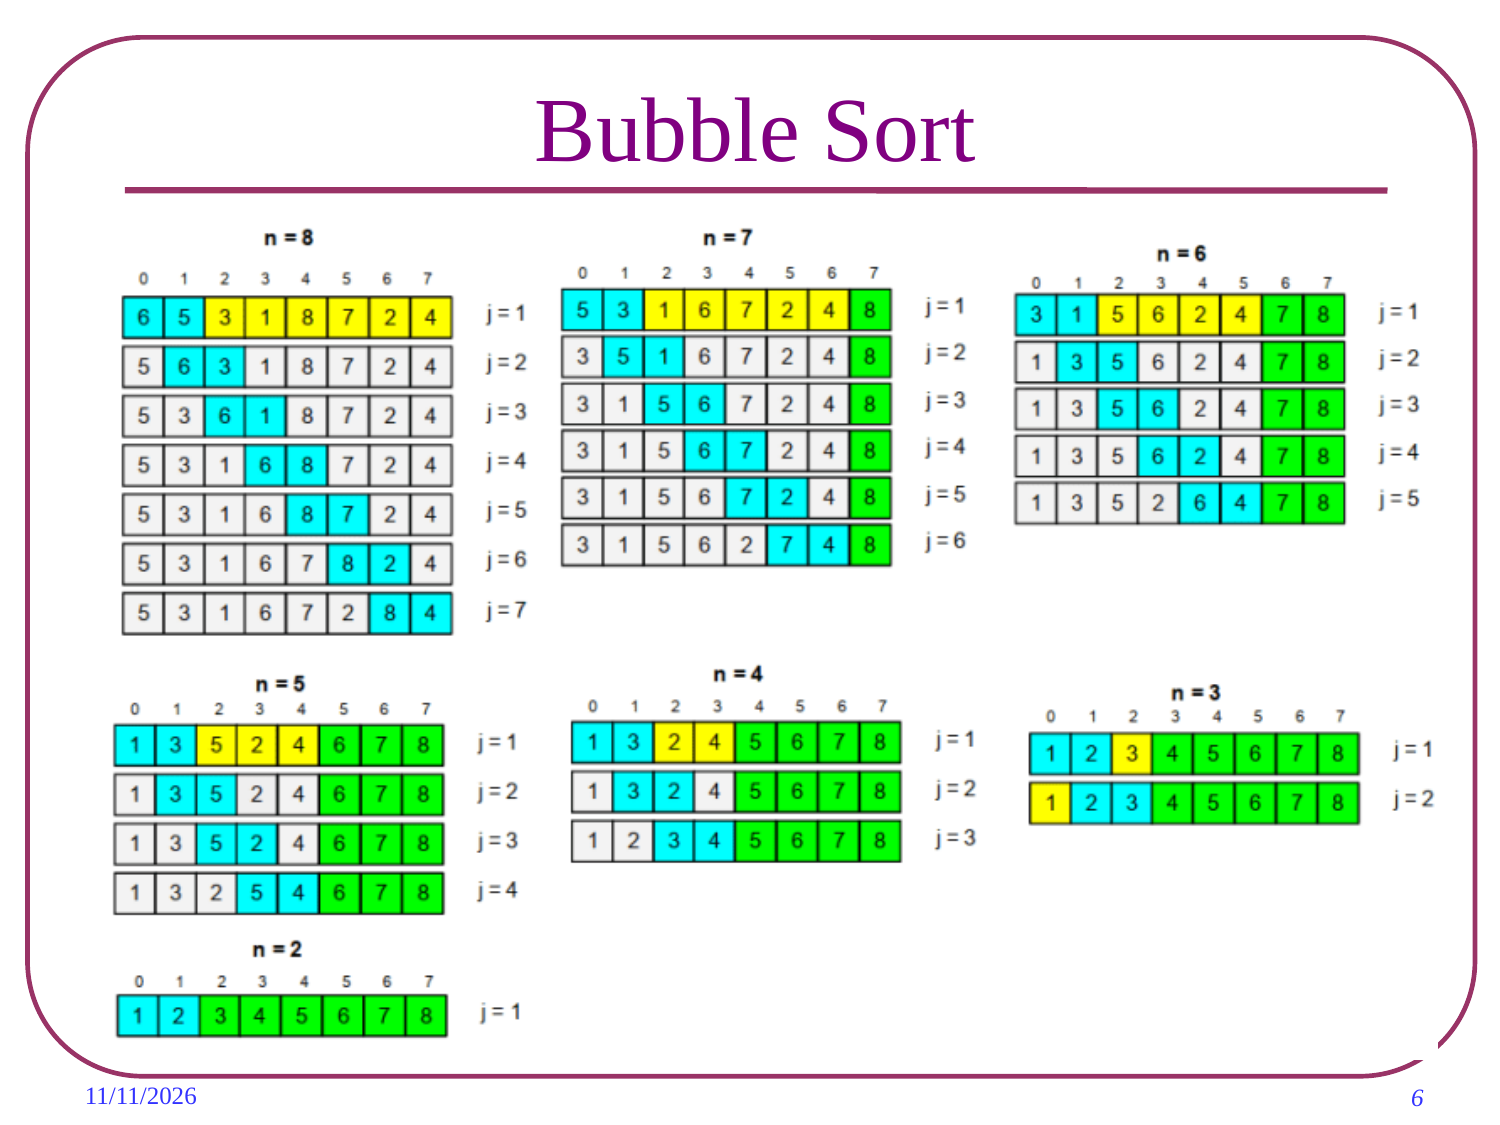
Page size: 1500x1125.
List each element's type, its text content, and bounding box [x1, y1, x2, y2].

slide_number 6 [1370, 1073, 1465, 1107]
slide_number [58, 1071, 224, 1112]
title Bubble Sort [123, 66, 1388, 187]
picture [111, 205, 1438, 1061]
